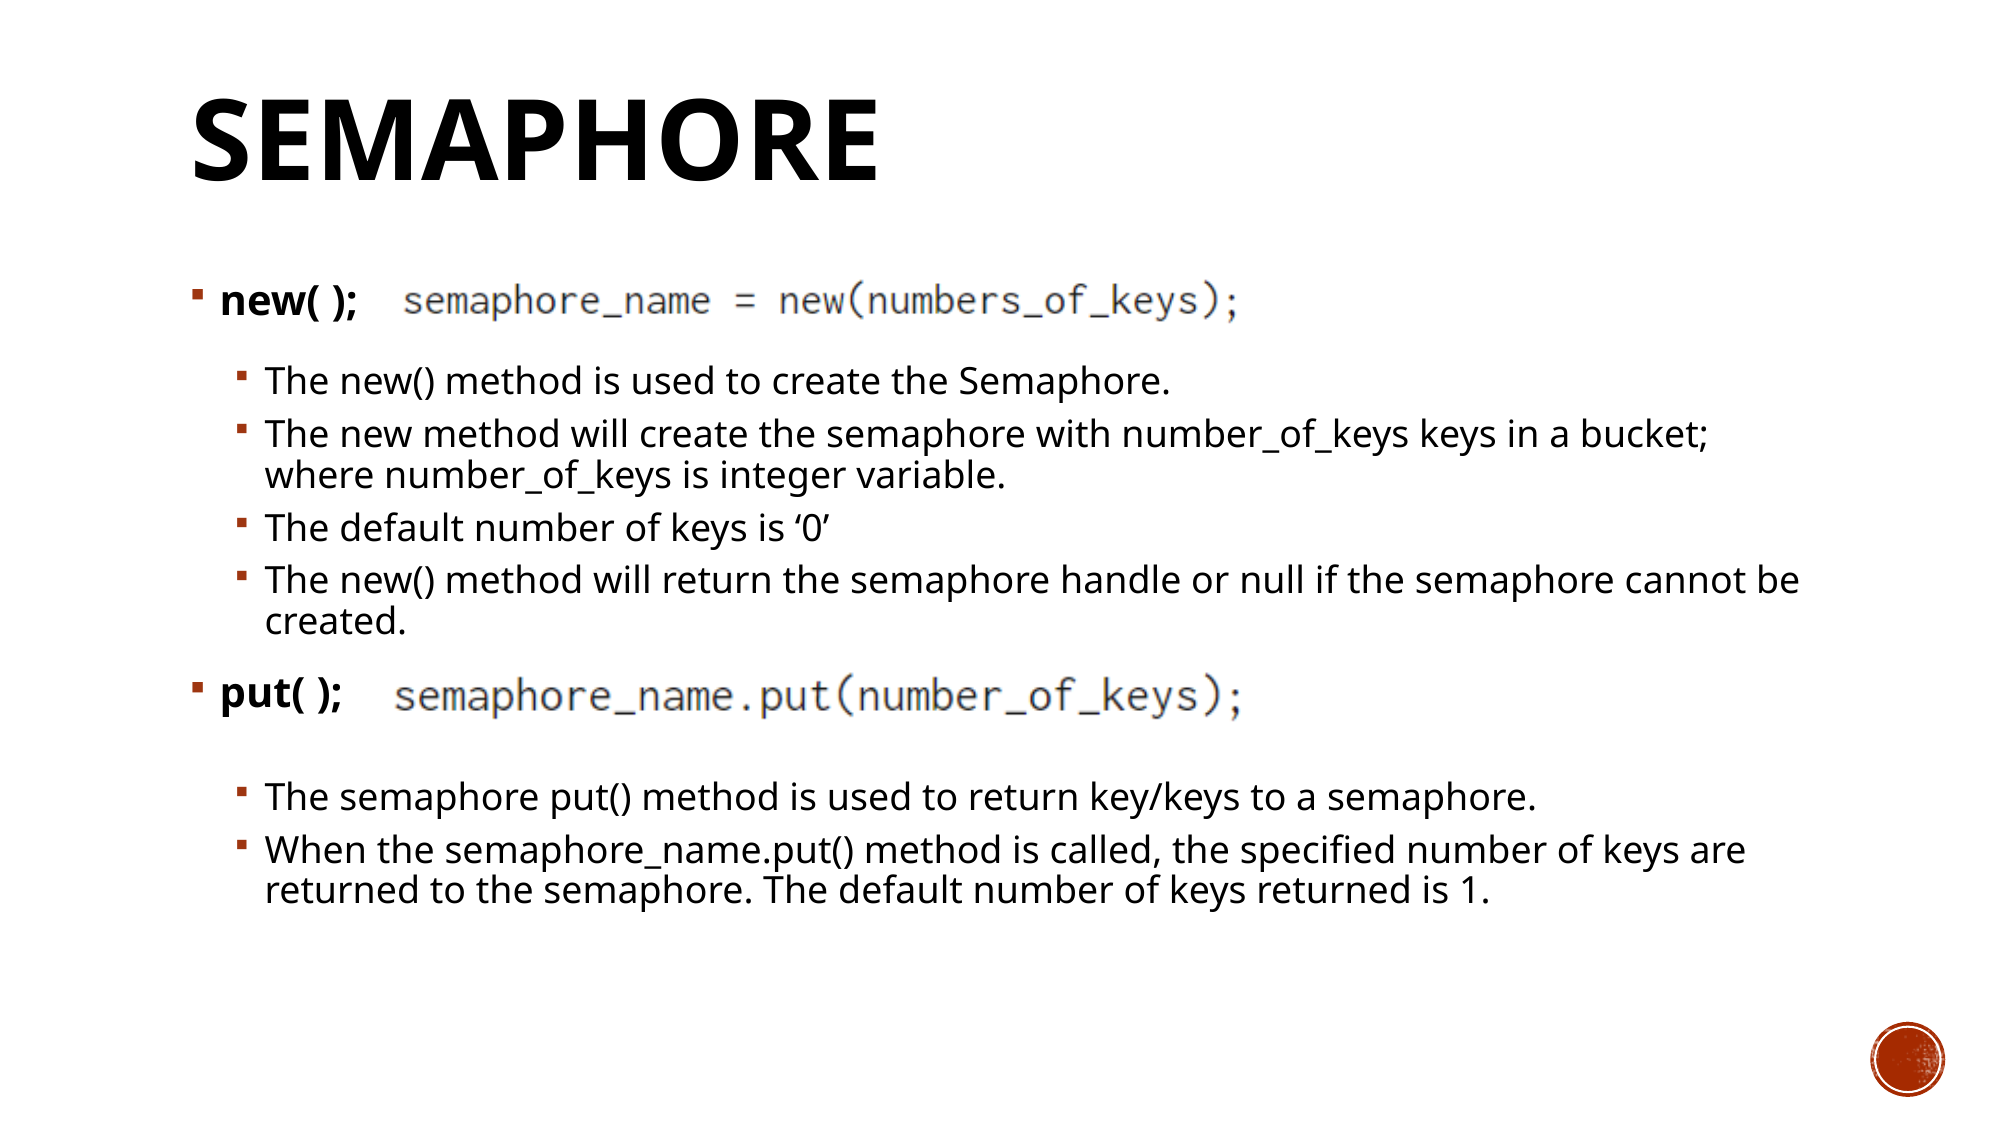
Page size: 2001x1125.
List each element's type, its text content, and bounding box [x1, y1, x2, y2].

picture [375, 271, 1255, 344]
list new( ); The new() method is used to create the Semaphore. The new method will create the semaphore with number_of_keys keys in a bucket; where number_of_keys is integer variable. The default number of keys is ‘0’ The new() method will return the semaphore handle or null if the semaphore cannot be created. put( ); The semaphore put() method is used to return key/keys to a semaphore. When the semaphore_name.put() method is called, the specified number of keys are returned to the semaphore. The default number of keys returned is 1. [174, 271, 1825, 1017]
title Semaphore [175, 79, 1826, 344]
picture [365, 663, 1255, 736]
